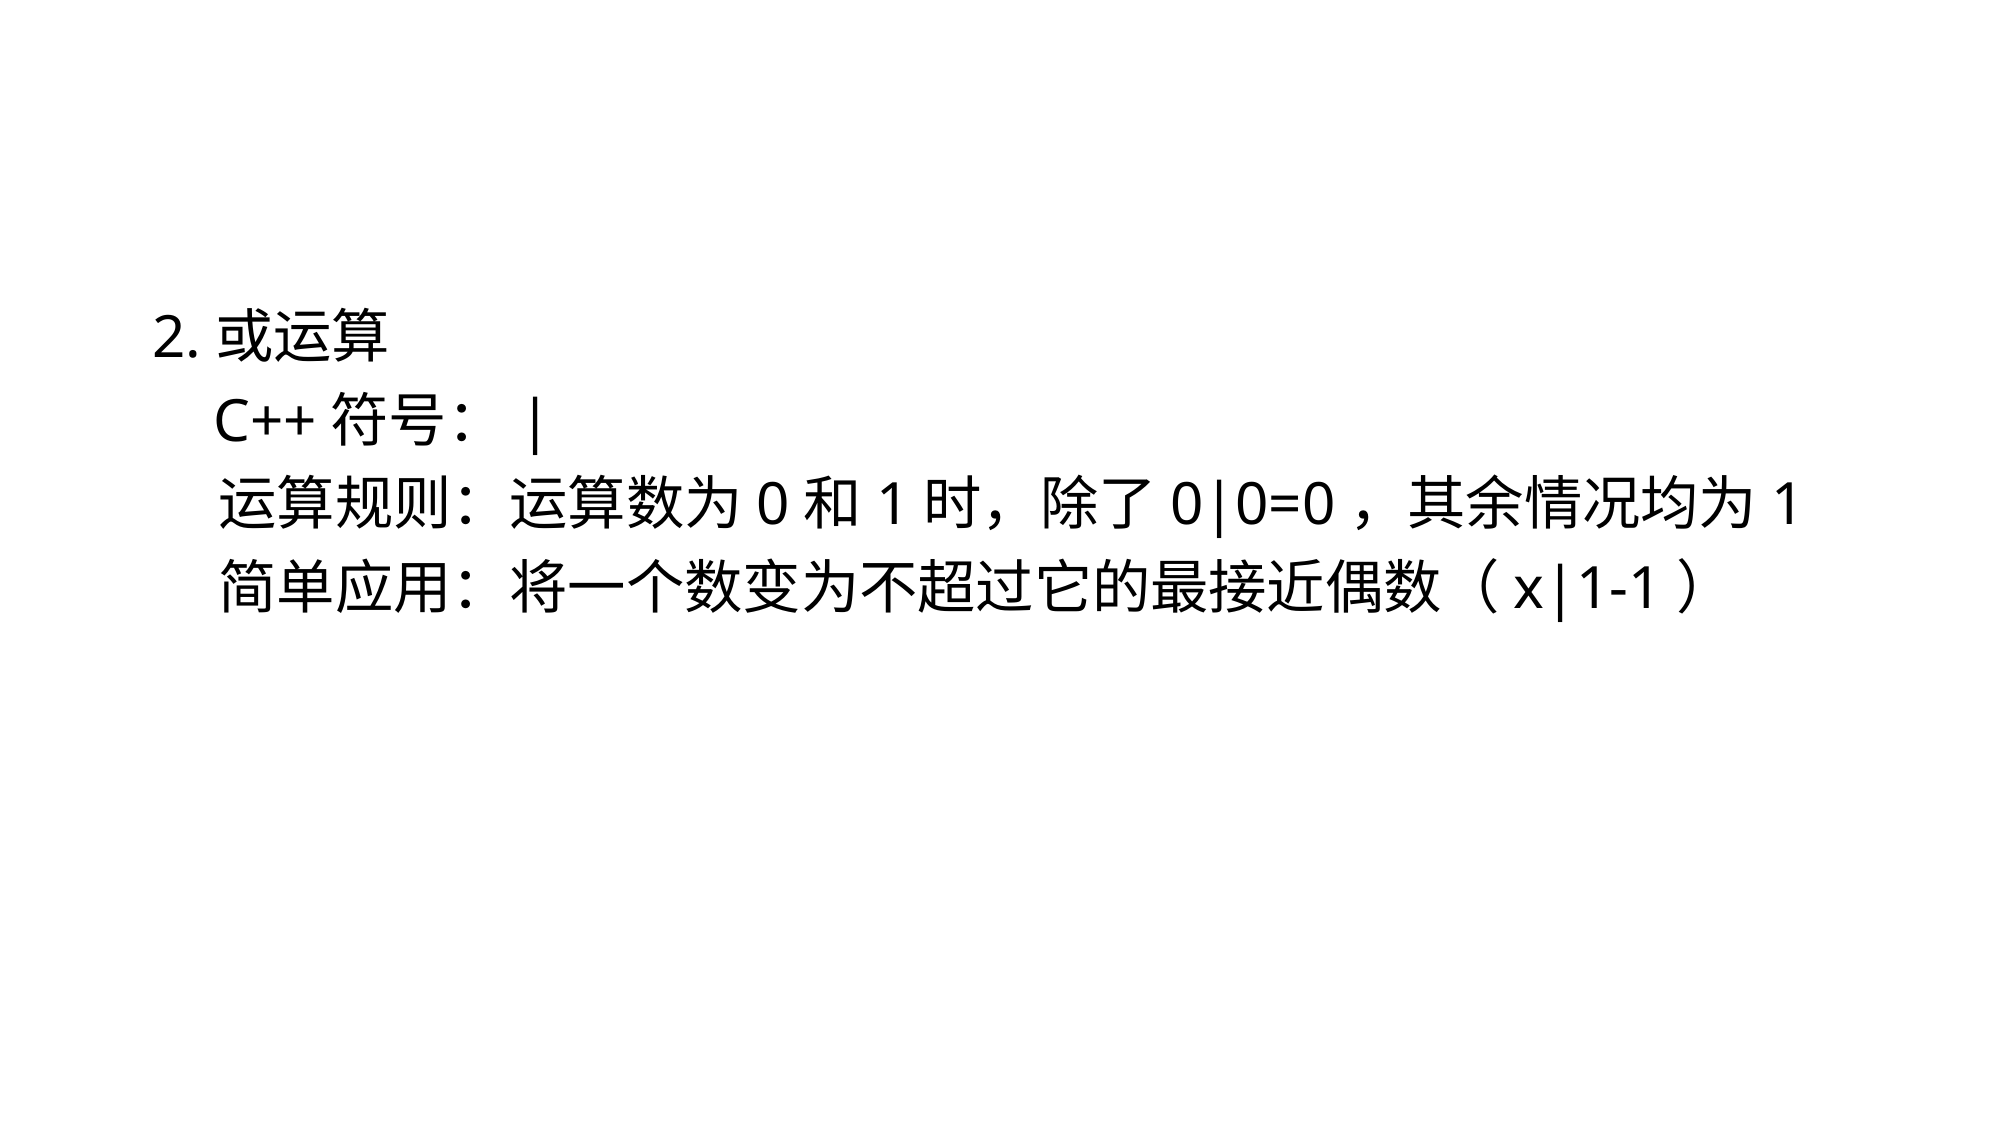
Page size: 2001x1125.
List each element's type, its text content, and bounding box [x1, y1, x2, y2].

list 2.或运算 C++符号：| 运算规则：运算数为0和1时，除了0|0=0，其余情况均为1 简单应用：将一个数变为不超过它的最接近偶数（x|1-1） [137, 299, 1863, 1014]
